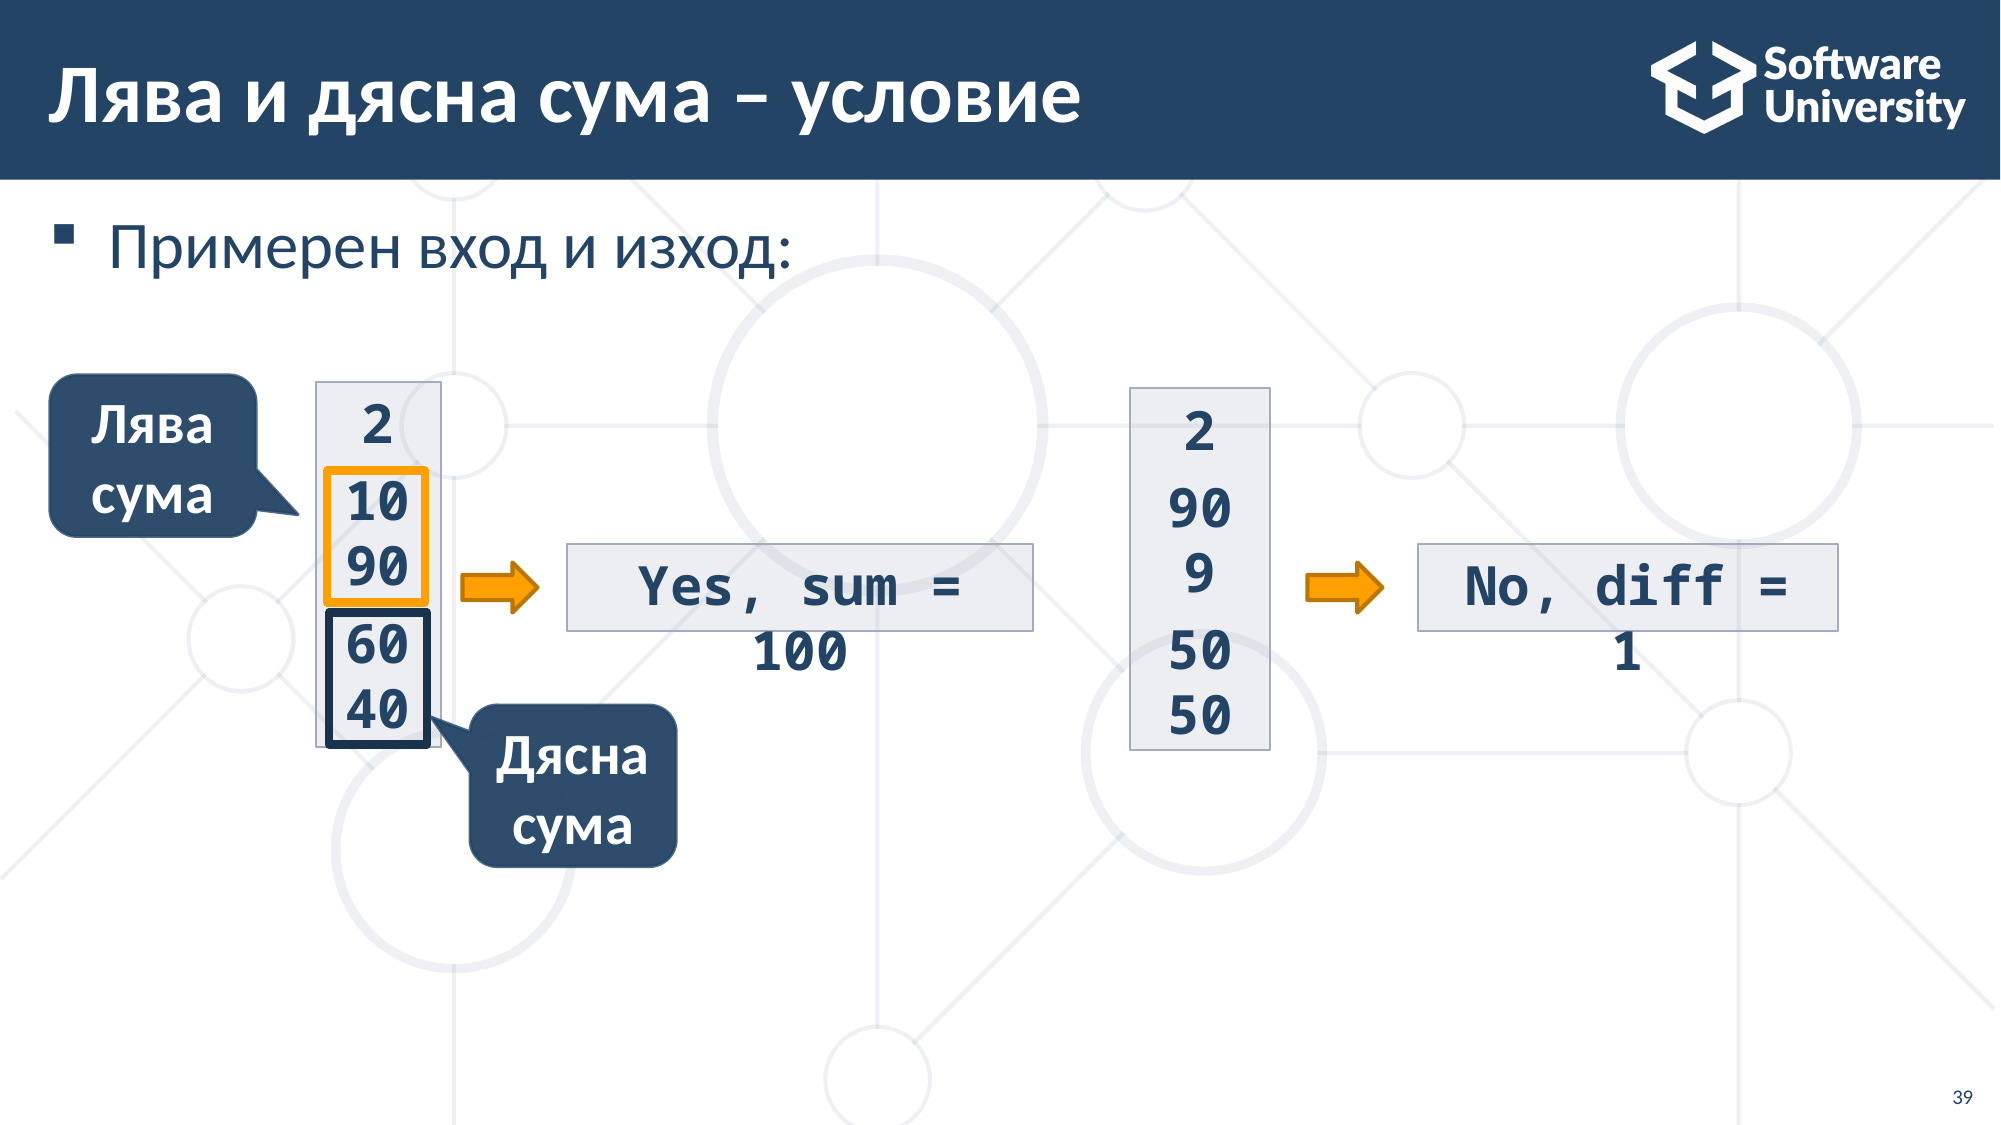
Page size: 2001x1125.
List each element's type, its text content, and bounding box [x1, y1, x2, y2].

picture [1651, 41, 1966, 134]
text_box [460, 560, 540, 615]
text_box No, diff = 1 [1418, 543, 1838, 632]
text_box Лява сума [47, 372, 300, 539]
list Примерен вход и изход: [31, 196, 1970, 1104]
title Лява и дясна сума – условие [31, 16, 1625, 162]
slide_number 39 [1927, 1067, 1989, 1117]
text_box [1305, 560, 1385, 615]
text_box Yes, sum = 100 [567, 543, 1034, 632]
text_box [327, 610, 429, 747]
text_box [325, 468, 427, 605]
text_box 2 10 90 60 40 [315, 381, 441, 748]
text_box Дясна сума [429, 702, 679, 869]
text_box 2 90 9 50 50 [1130, 388, 1270, 750]
